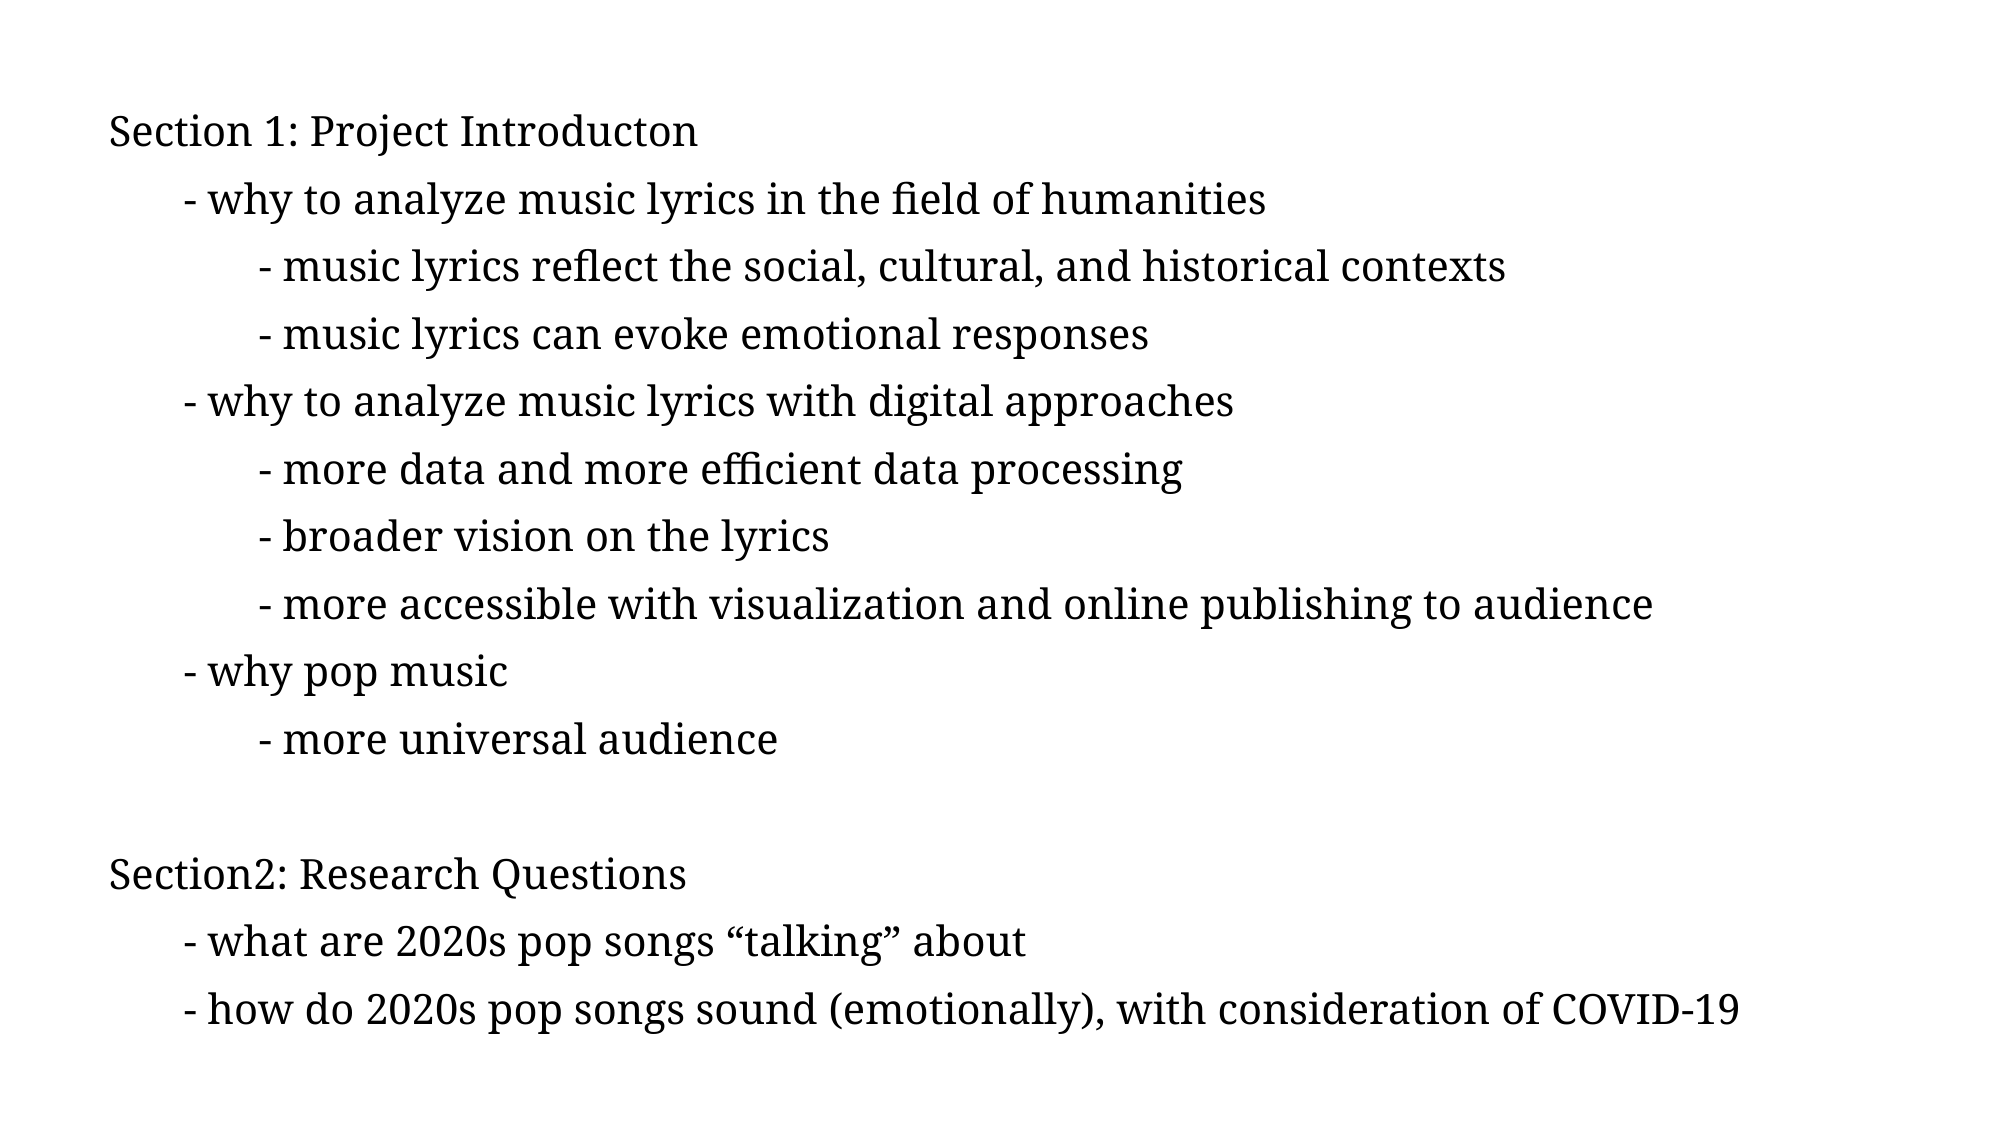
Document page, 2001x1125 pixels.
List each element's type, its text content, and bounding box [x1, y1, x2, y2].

text_box Section 1: Project Introducton - why to analyze music lyrics in the field of humanities - music lyrics reflect the social, cultural, and historical contexts - music lyrics can evoke emotional responses - why to analyze music lyrics with digital approaches - more data and more efficient data processing - broader vision on the lyrics - more accessible with visualization and online publishing to audience - why pop music - more universal audience Section2: Research Questions - what are 2020s pop songs “talking” about - how do 2020s pop songs sound (emotionally), with consideration of COVID-19 [94, 80, 1906, 1045]
